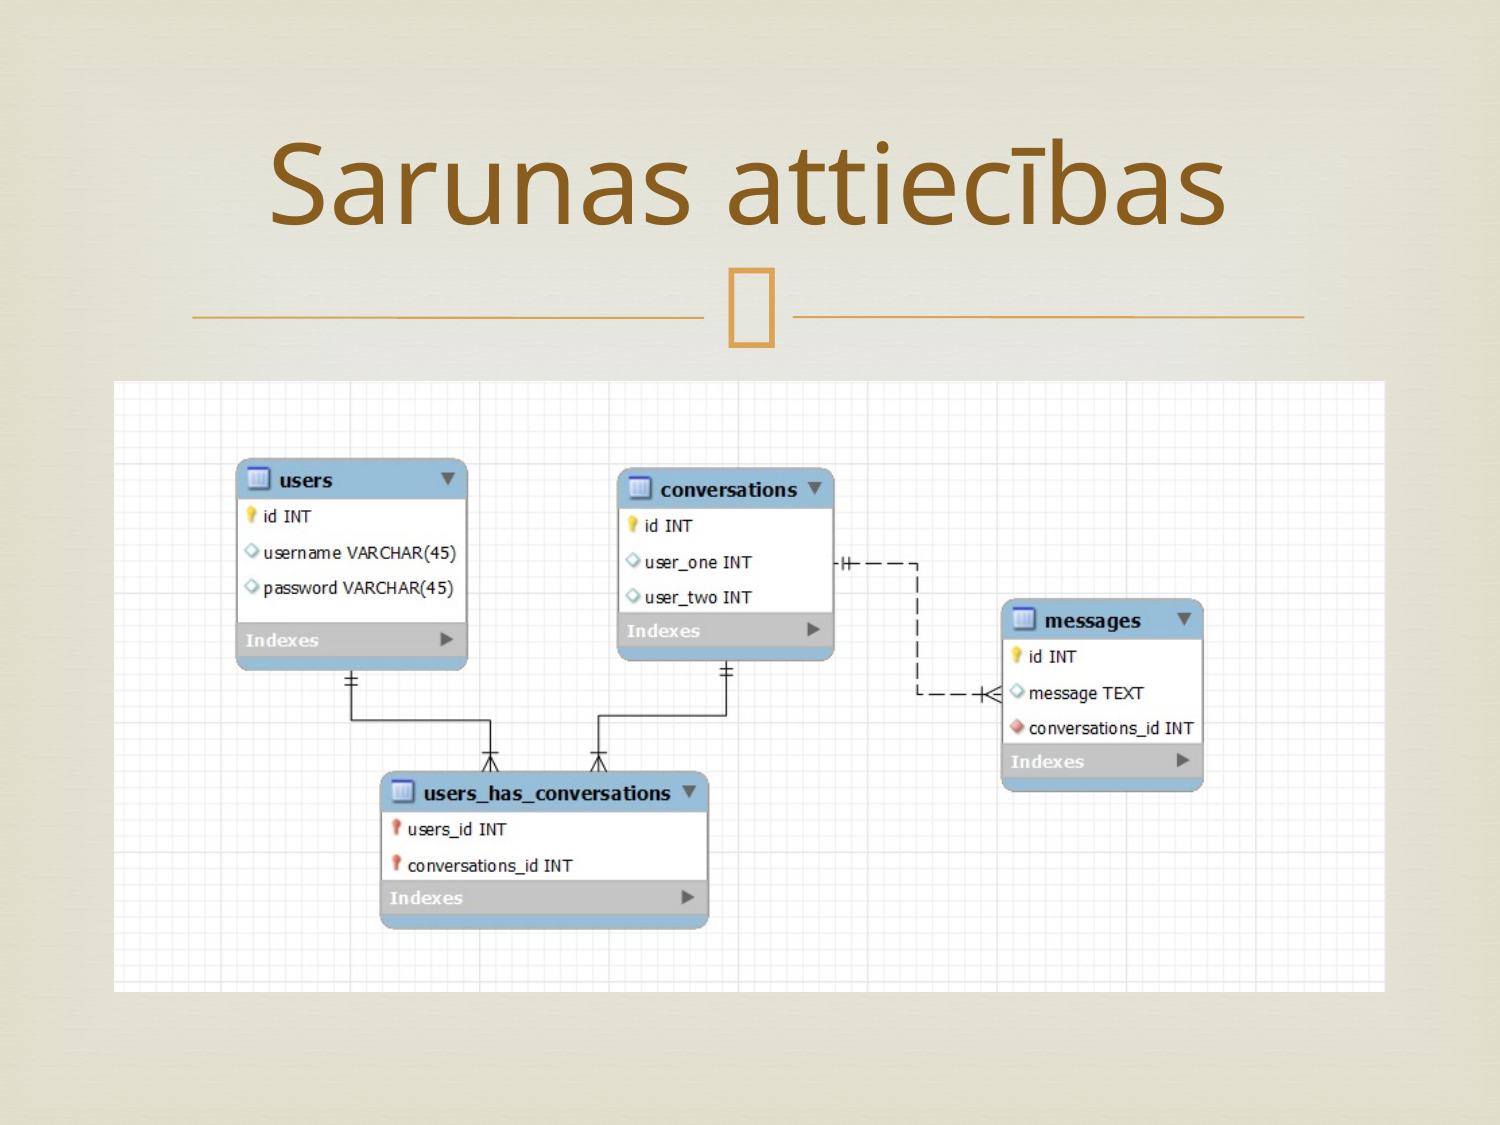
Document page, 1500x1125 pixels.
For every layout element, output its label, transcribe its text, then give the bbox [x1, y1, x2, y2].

title Sarunas attiecības [112, 93, 1386, 267]
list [114, 381, 1386, 993]
